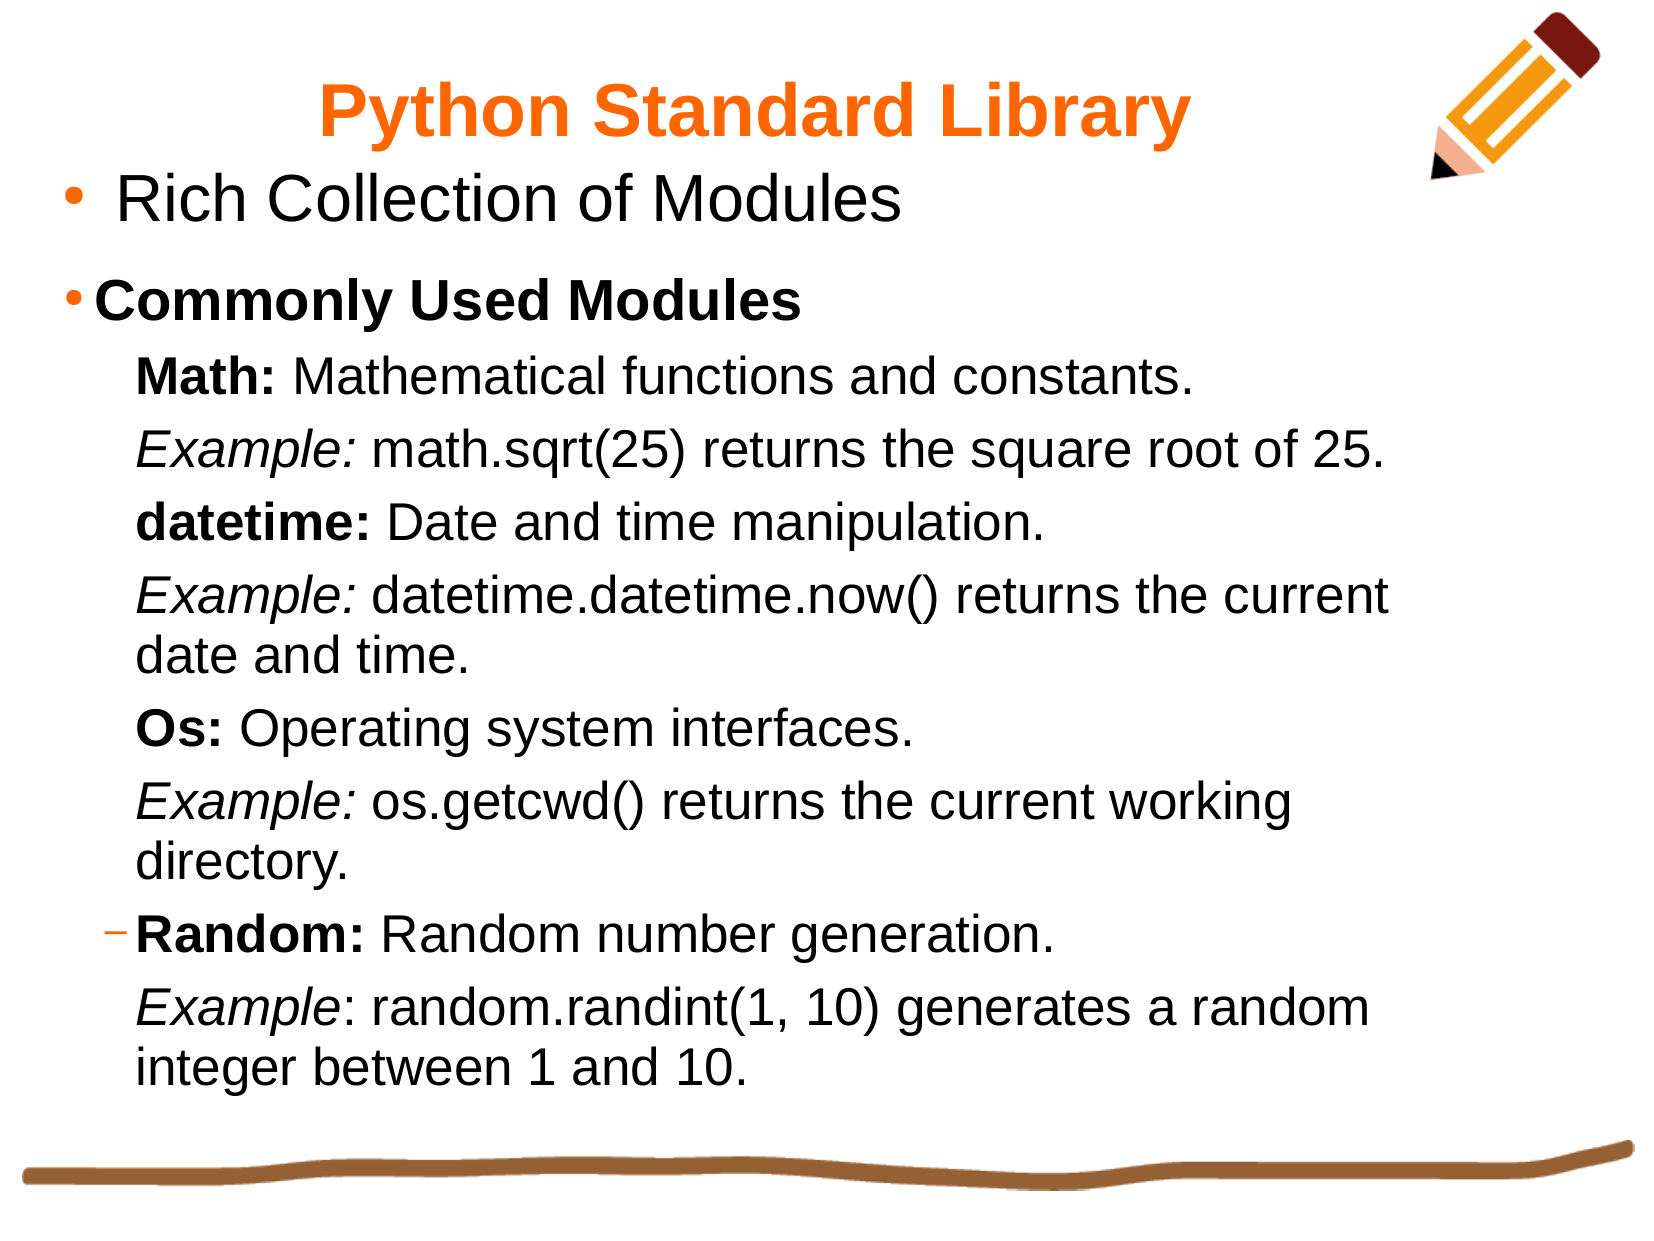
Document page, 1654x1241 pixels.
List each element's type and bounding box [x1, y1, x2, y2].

list [44, 160, 1332, 249]
title [82, 49, 1429, 172]
list [53, 267, 1500, 1099]
